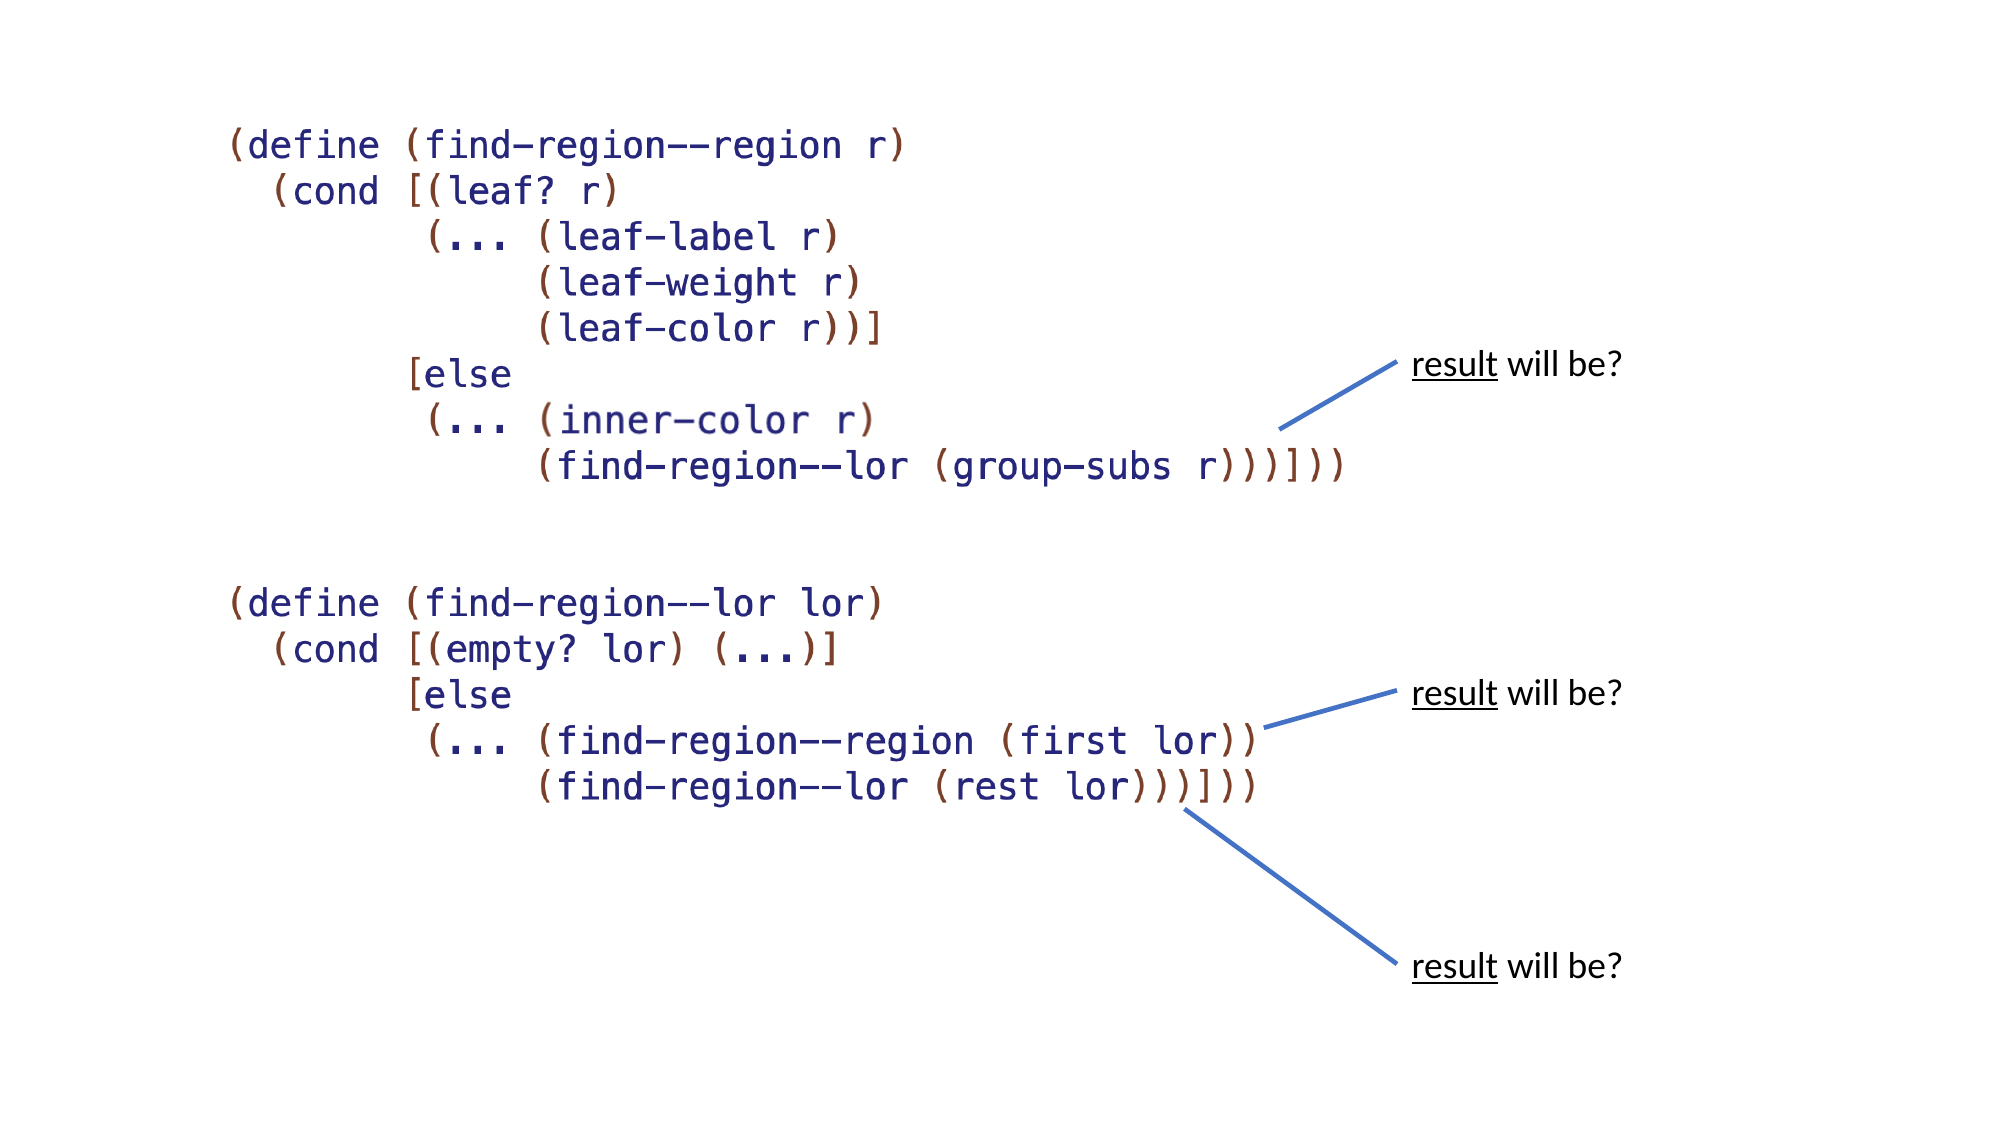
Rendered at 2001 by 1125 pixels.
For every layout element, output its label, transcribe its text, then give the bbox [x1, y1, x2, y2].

text_box result will be? [1396, 934, 1673, 994]
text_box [1263, 690, 1397, 728]
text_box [1279, 361, 1397, 430]
text_box result will be? [1501, 331, 1673, 392]
picture [225, 94, 1501, 895]
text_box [1184, 808, 1397, 965]
text_box result will be? [1501, 660, 1673, 721]
